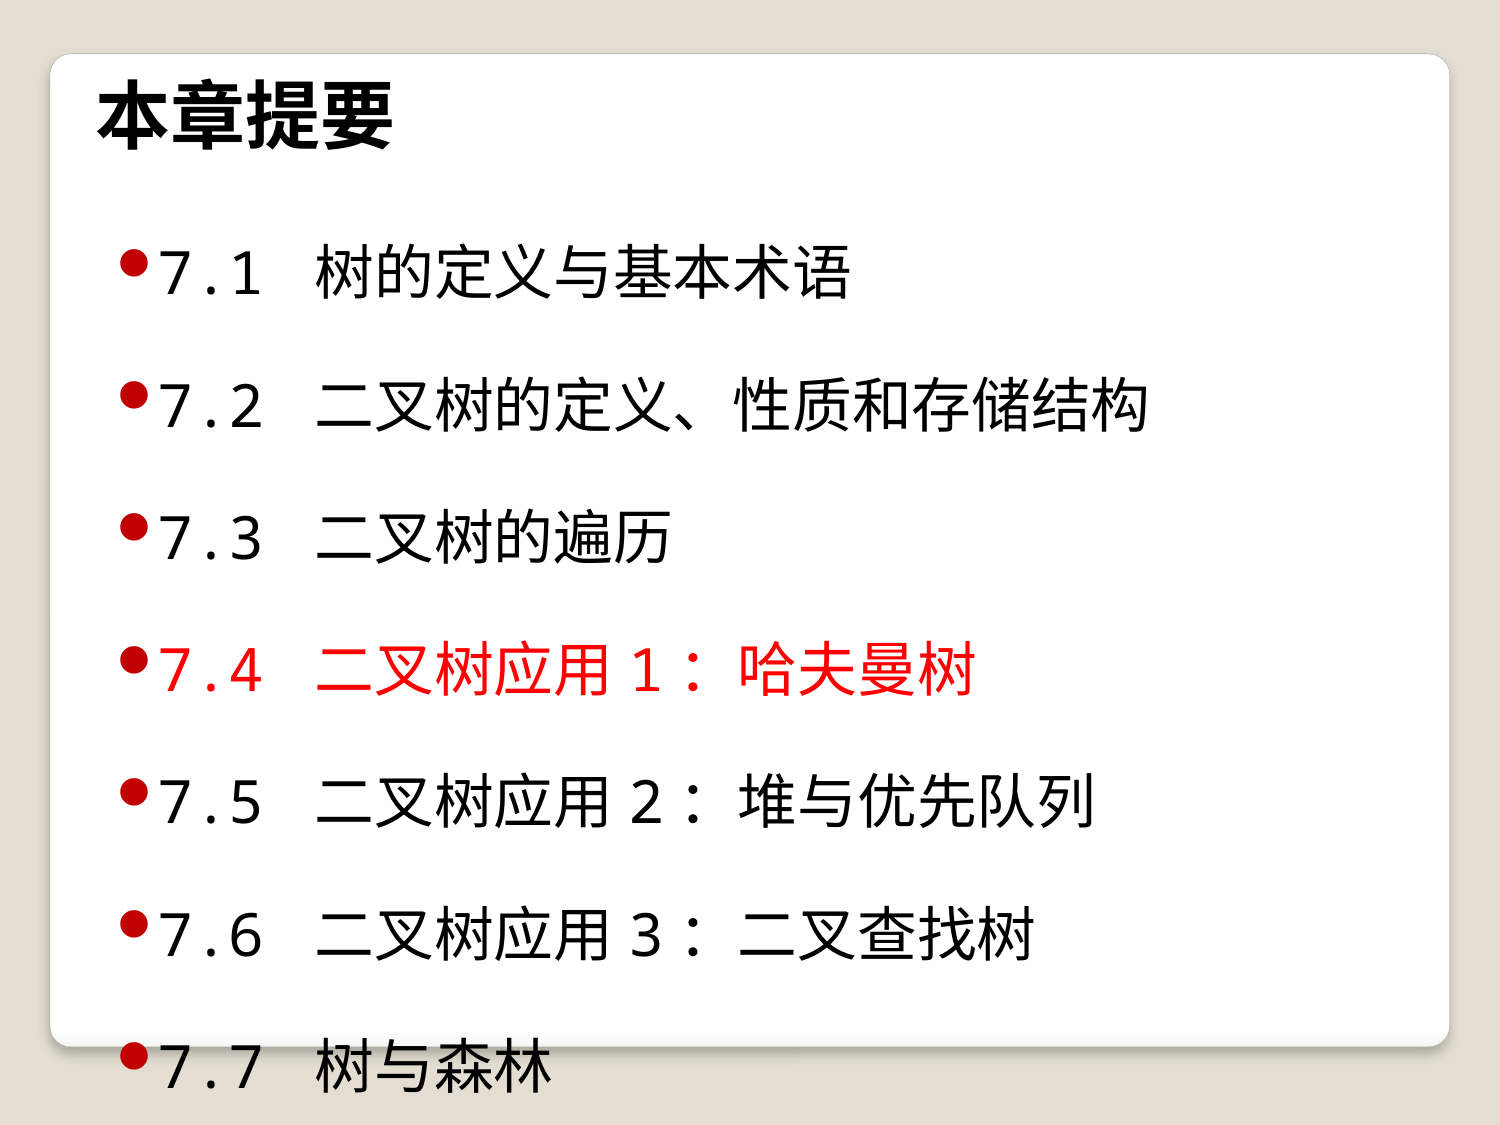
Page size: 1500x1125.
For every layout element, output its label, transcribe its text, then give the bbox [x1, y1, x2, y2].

list 7.1 树的定义与基本术语 7.2 二叉树的定义、性质和存储结构 7.3 二叉树的遍历 7.4 二叉树应用1：哈夫曼树 7.5 二叉树应用2：堆与优先队列 7.6 二叉树应用3：二叉查找树 7.7 树与森林 [86, 175, 1430, 1125]
title 本章提要 [81, 46, 1424, 173]
